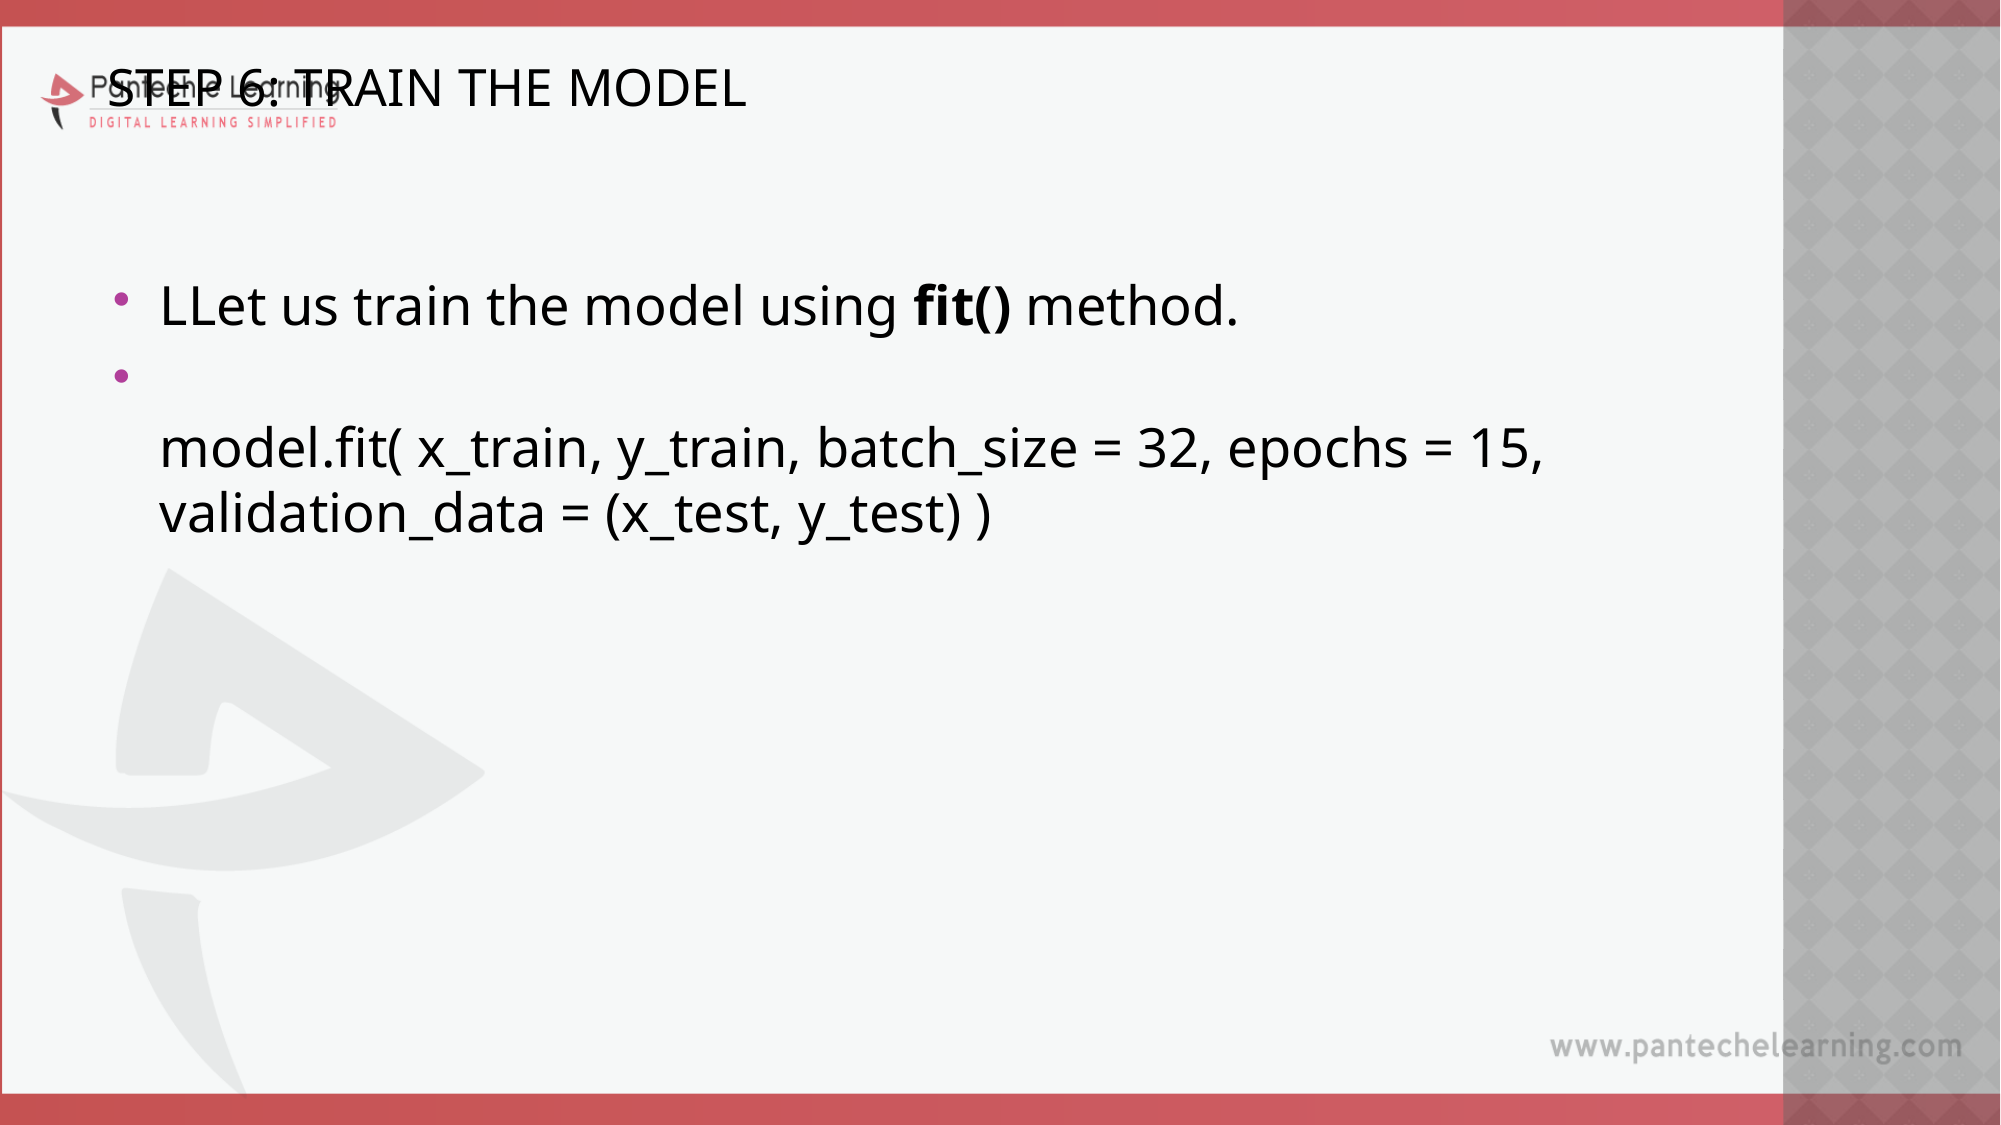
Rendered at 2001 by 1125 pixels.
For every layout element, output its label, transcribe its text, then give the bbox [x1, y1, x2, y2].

picture [0, 0, 2001, 1125]
list LLet us train the model using fit() method. model.fit( x_train, y_train, batch_size = 32, epochs = 15, validation_data = (x_test, y_test) ) [99, 264, 1684, 1059]
title Step 6: Train the model [99, 52, 1684, 240]
